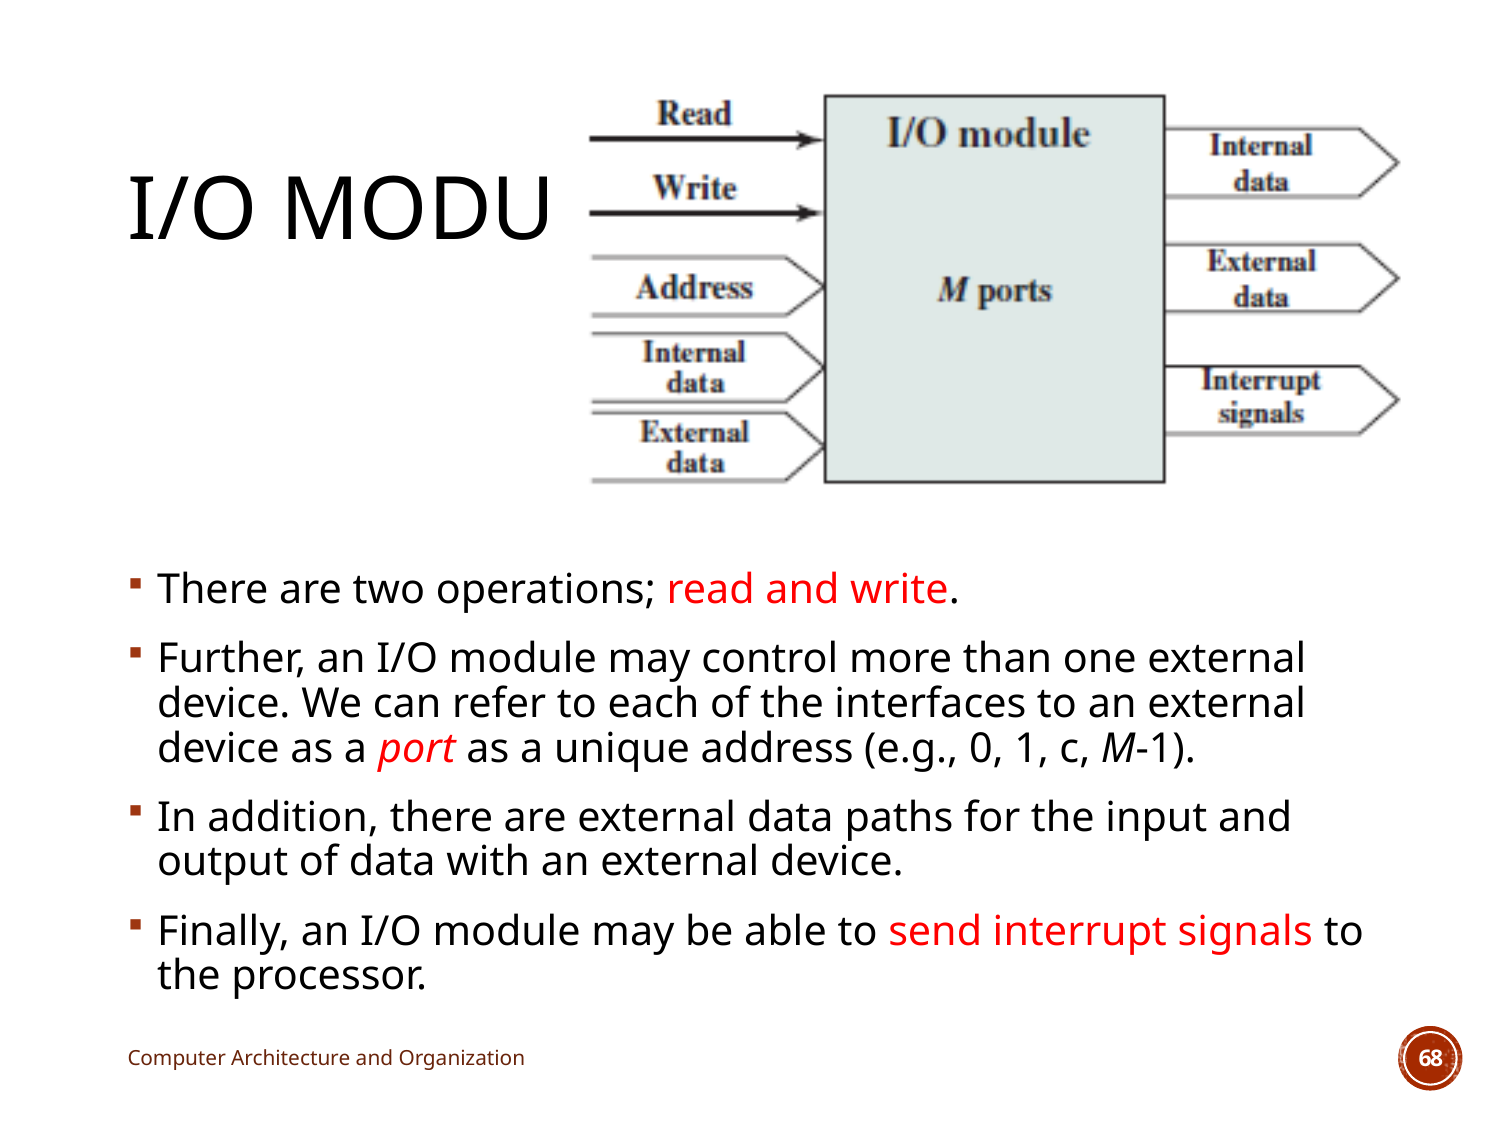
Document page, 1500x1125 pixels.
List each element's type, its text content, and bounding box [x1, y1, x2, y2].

slide_number 68 [1391, 1028, 1471, 1089]
footer Computer Architecture and Organization [112, 1028, 891, 1089]
list There are two operations; read and write. Further, an I/O module may control more than one external device. We can refer to each of the interfaces to an external device as a port as a unique address (e.g., 0, 1, c, M-1). In addition, there are external data paths for the input and output of data with an external device. Finally, an I/O module may be able to send interrupt signals to the processor. [112, 348, 1388, 1013]
title I/O module [112, 79, 549, 344]
picture [549, 79, 1445, 534]
